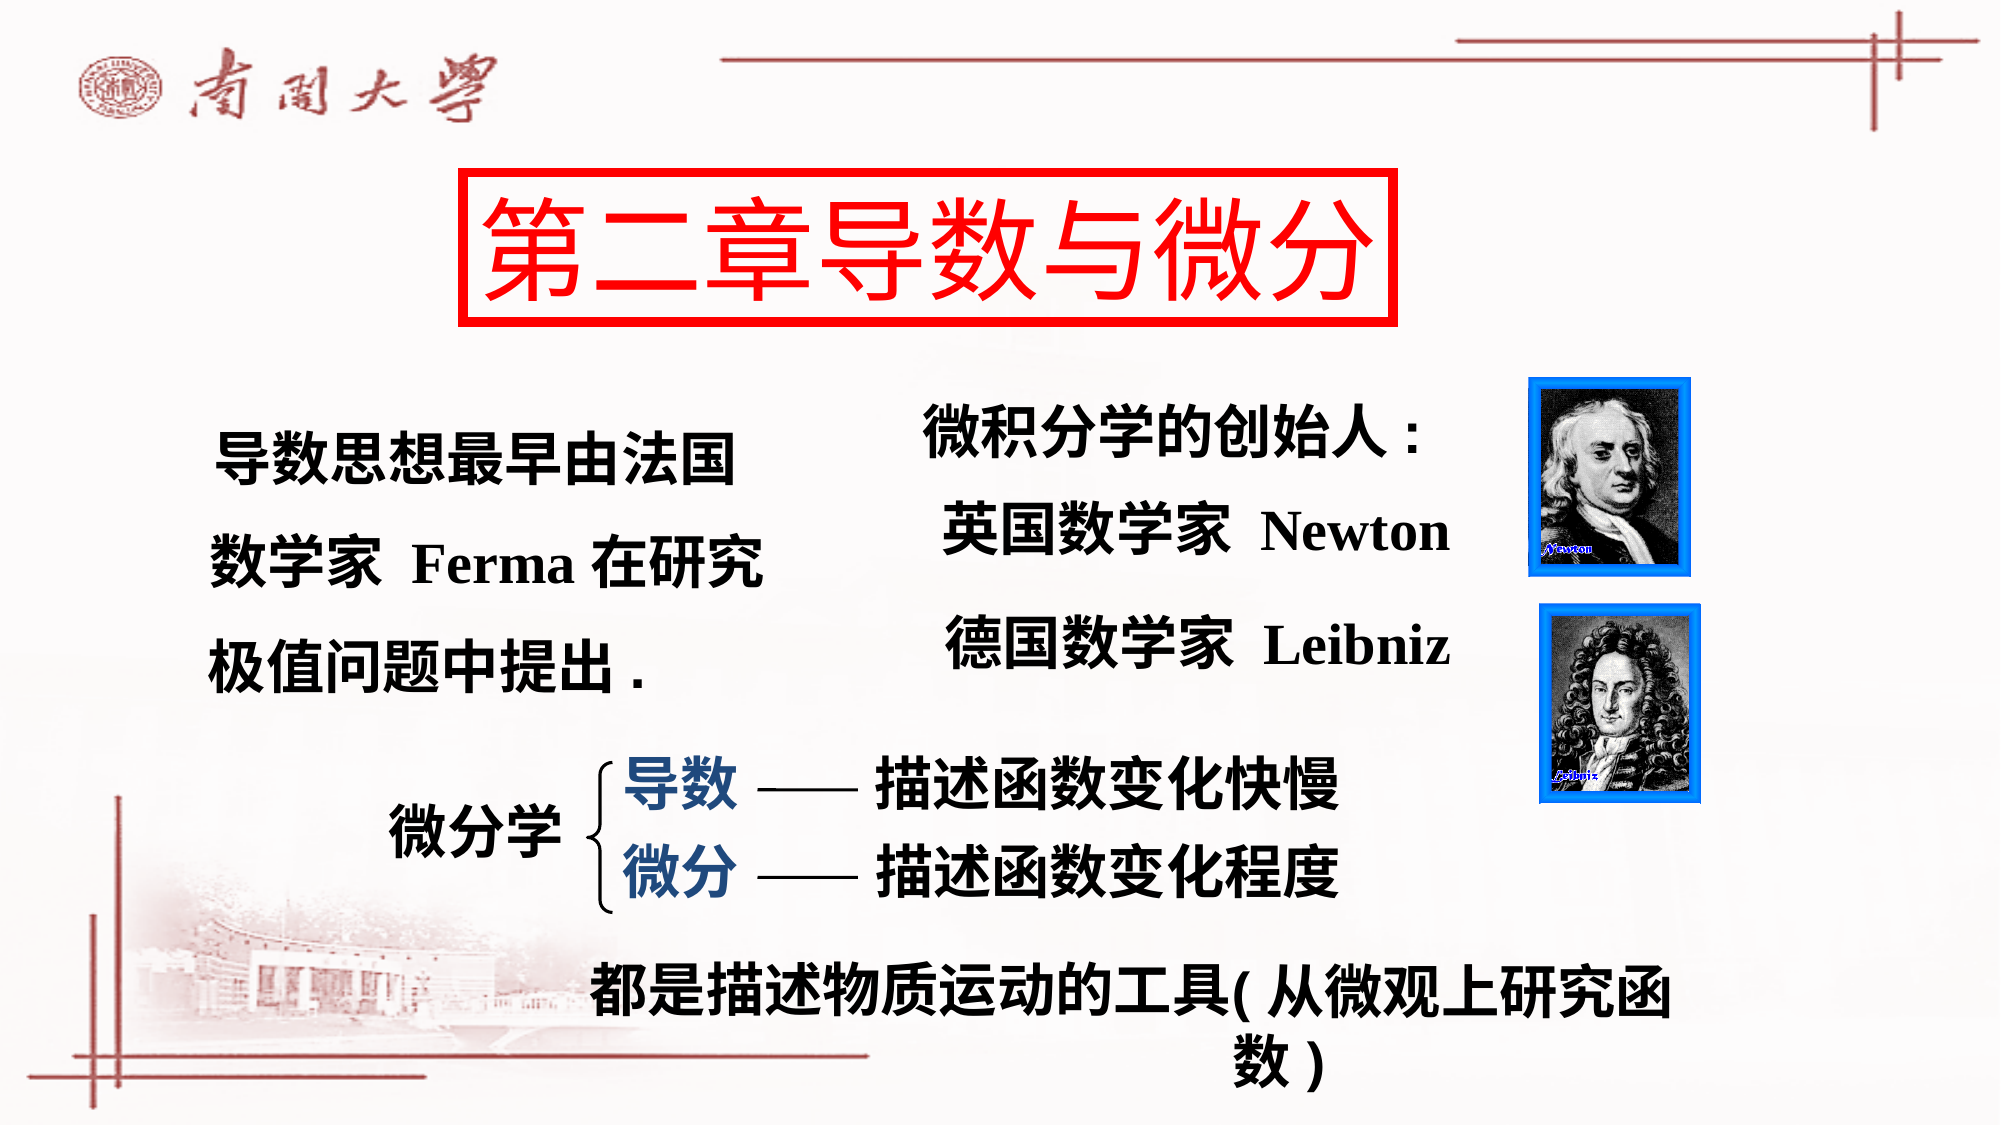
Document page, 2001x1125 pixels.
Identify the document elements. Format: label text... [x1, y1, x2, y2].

text_box 极值问题中提出. [193, 622, 661, 708]
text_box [1538, 603, 1702, 805]
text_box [1528, 376, 1692, 578]
text_box 导数 [607, 739, 808, 825]
text_box 微分学 [374, 787, 599, 873]
text_box 英国数学家 Newton [926, 484, 1466, 570]
text_box 德国数学家 Leibniz [929, 598, 1482, 684]
text_box 第二章导数与微分 [463, 172, 1393, 322]
text_box 数学家 Ferma在研究 [194, 517, 780, 603]
text_box 微积分学的创始人: [908, 388, 1454, 473]
text_box 导数思想最早由法国 [198, 414, 753, 500]
text_box 微分 [613, 827, 783, 913]
text_box 描述函数变化快慢 [860, 739, 1398, 825]
text_box 都是描述物质运动的工具 [574, 945, 1300, 1031]
text_box 描述函数变化程度 [860, 827, 1408, 913]
text_box [587, 762, 613, 913]
text_box (从微观上研究函数) [1217, 947, 1781, 1103]
